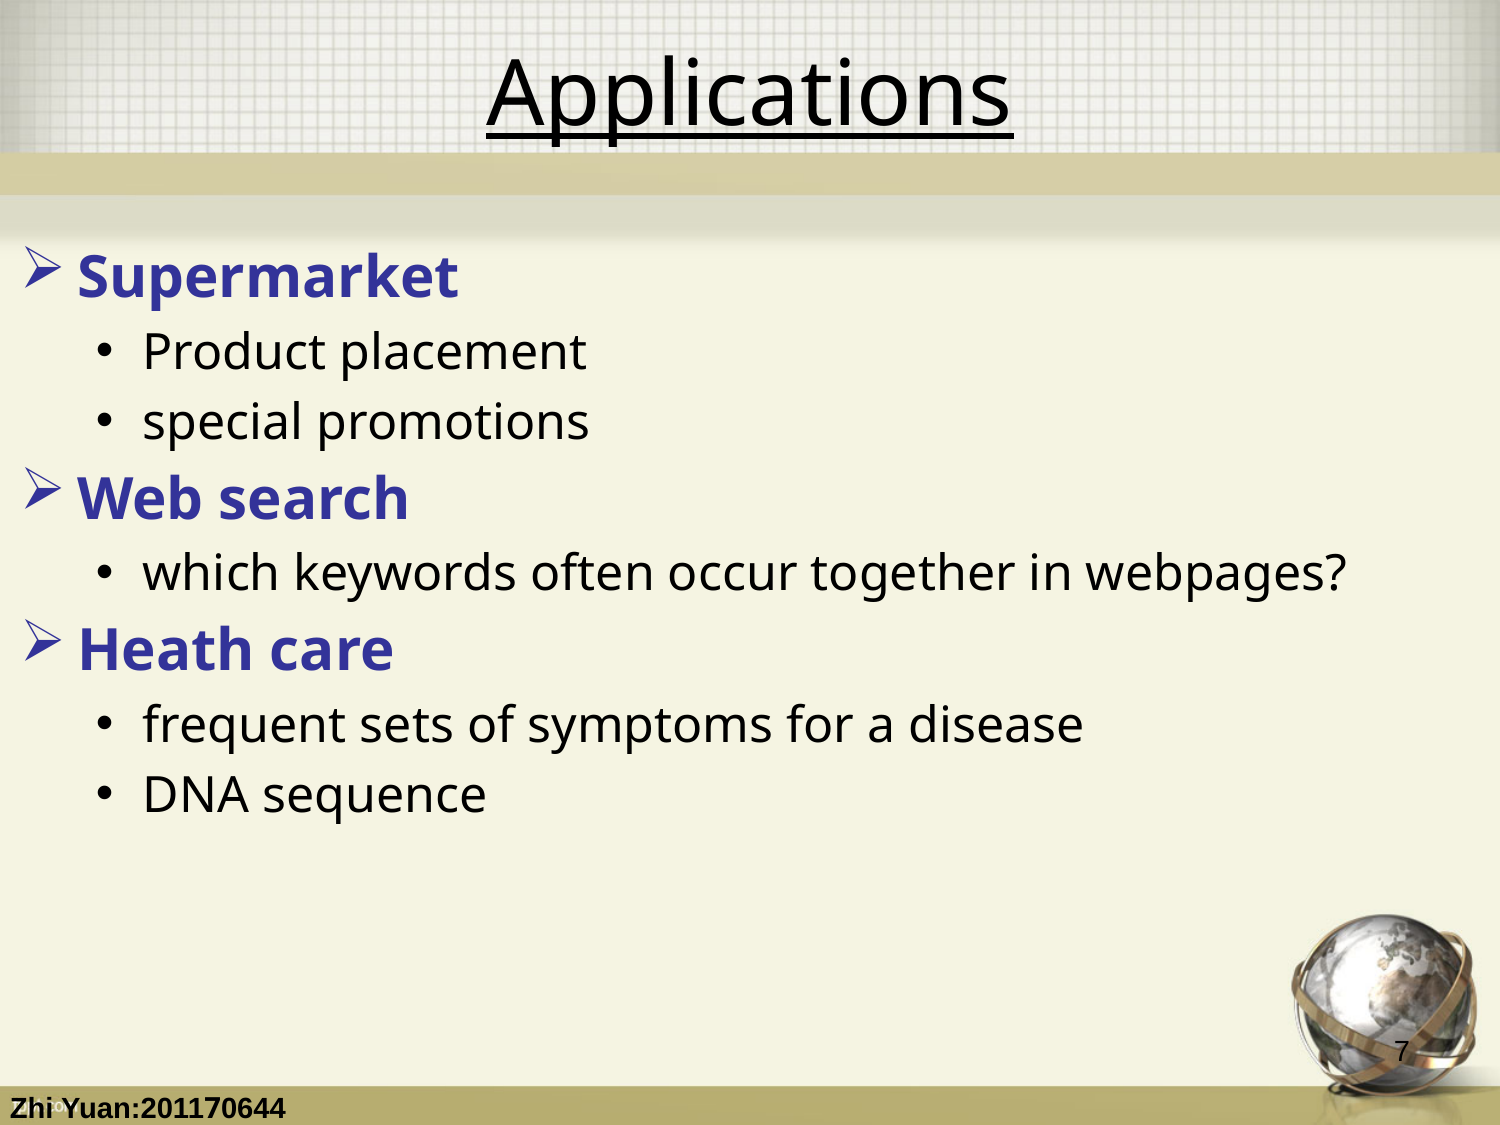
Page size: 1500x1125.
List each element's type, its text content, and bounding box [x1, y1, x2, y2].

title Applications [74, 0, 1426, 184]
picture [0, 0, 1500, 1125]
slide_number 7 [1074, 1024, 1426, 1103]
list Supermarket Product placement special promotions Web search which keywords often occur together in webpages? Heath care frequent sets of symptoms for a disease DNA sequence [5, 231, 1471, 975]
text_box Zhi Yuan:201170644 [0, 1082, 302, 1125]
